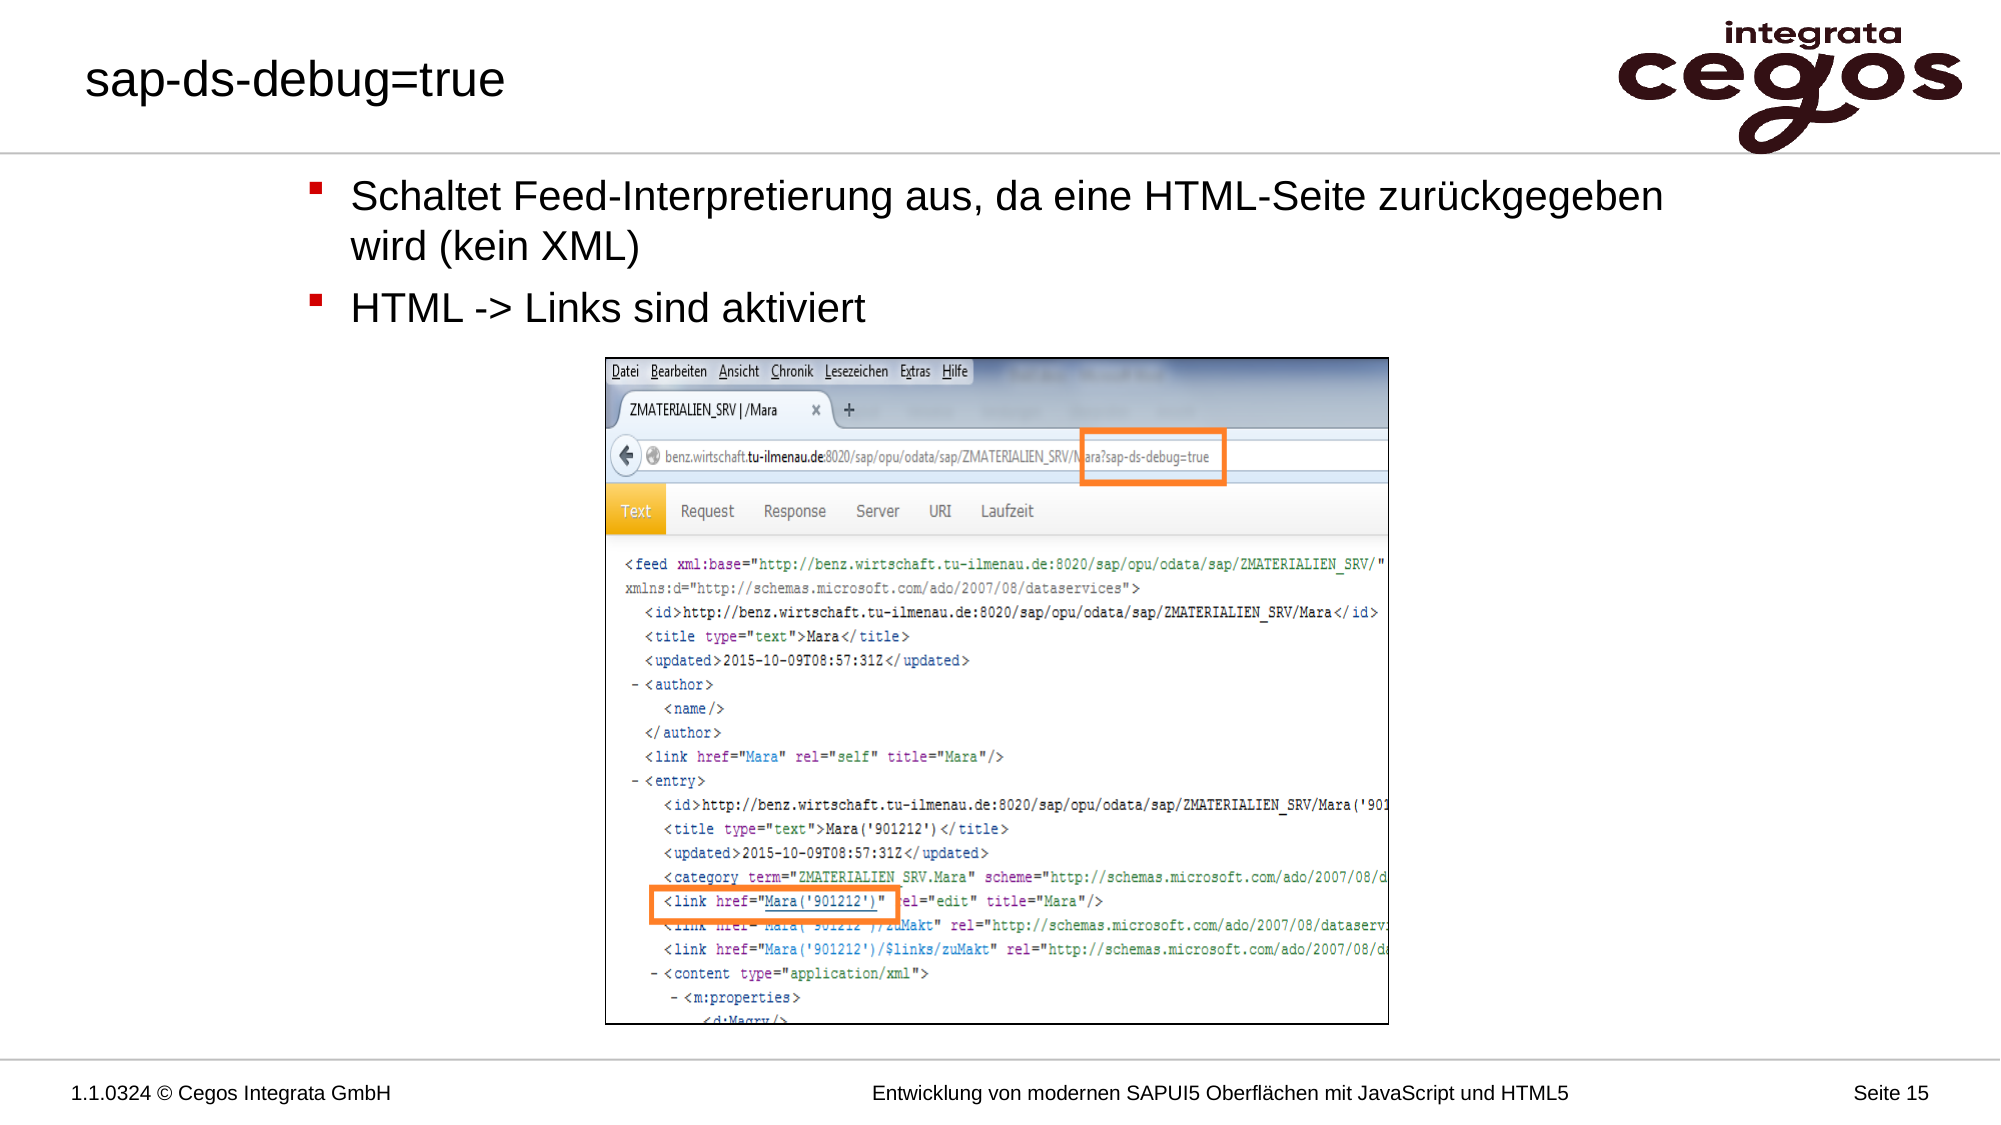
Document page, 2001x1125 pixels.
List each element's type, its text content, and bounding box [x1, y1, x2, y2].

picture [1585, 0, 1996, 180]
picture [605, 358, 1389, 1024]
title sap-ds-debug=true [70, 0, 1315, 154]
list Schaltet Feed-Interpretierung aus, da eine HTML-Seite zurückgegeben wird (kein XML) HTML -> Links sind aktiviert [291, 160, 1692, 996]
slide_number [70, 1059, 691, 1125]
slide_number Seite 15 [1749, 1059, 1930, 1125]
footer Entwicklung von modernen SAPUI5 Oberflächen mit JavaScript und HTML5 [732, 1059, 1709, 1125]
